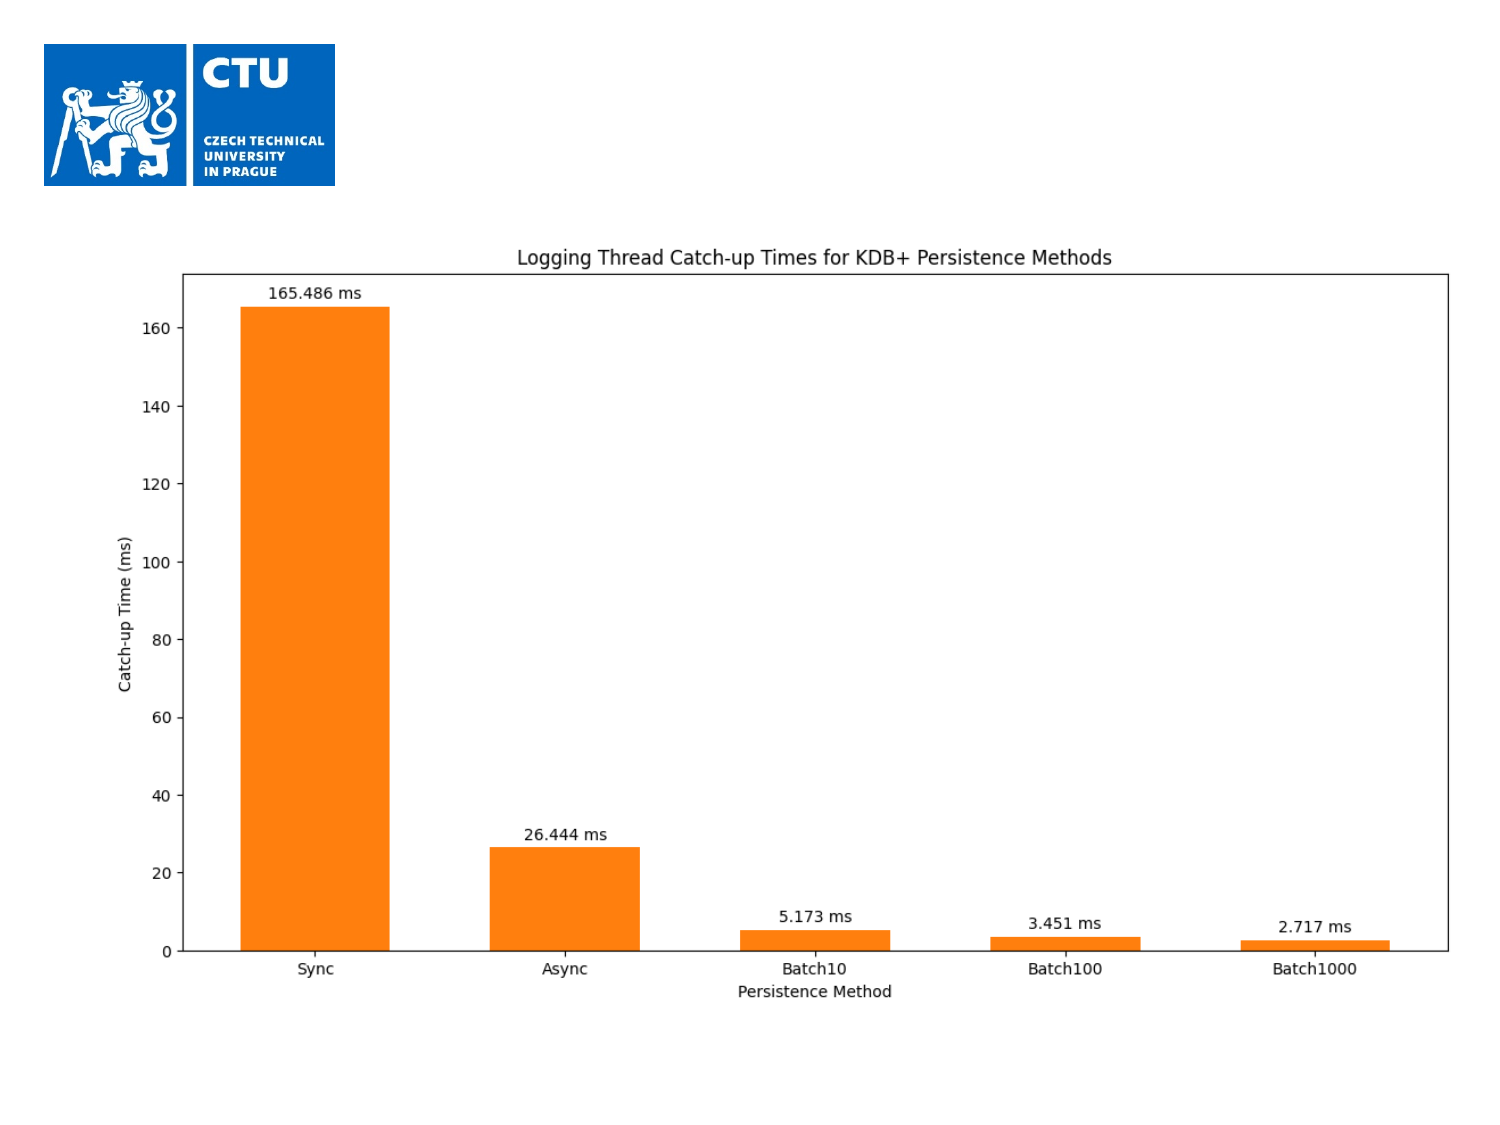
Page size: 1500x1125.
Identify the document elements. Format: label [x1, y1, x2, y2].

list [21, 209, 1482, 1053]
picture [44, 44, 335, 186]
